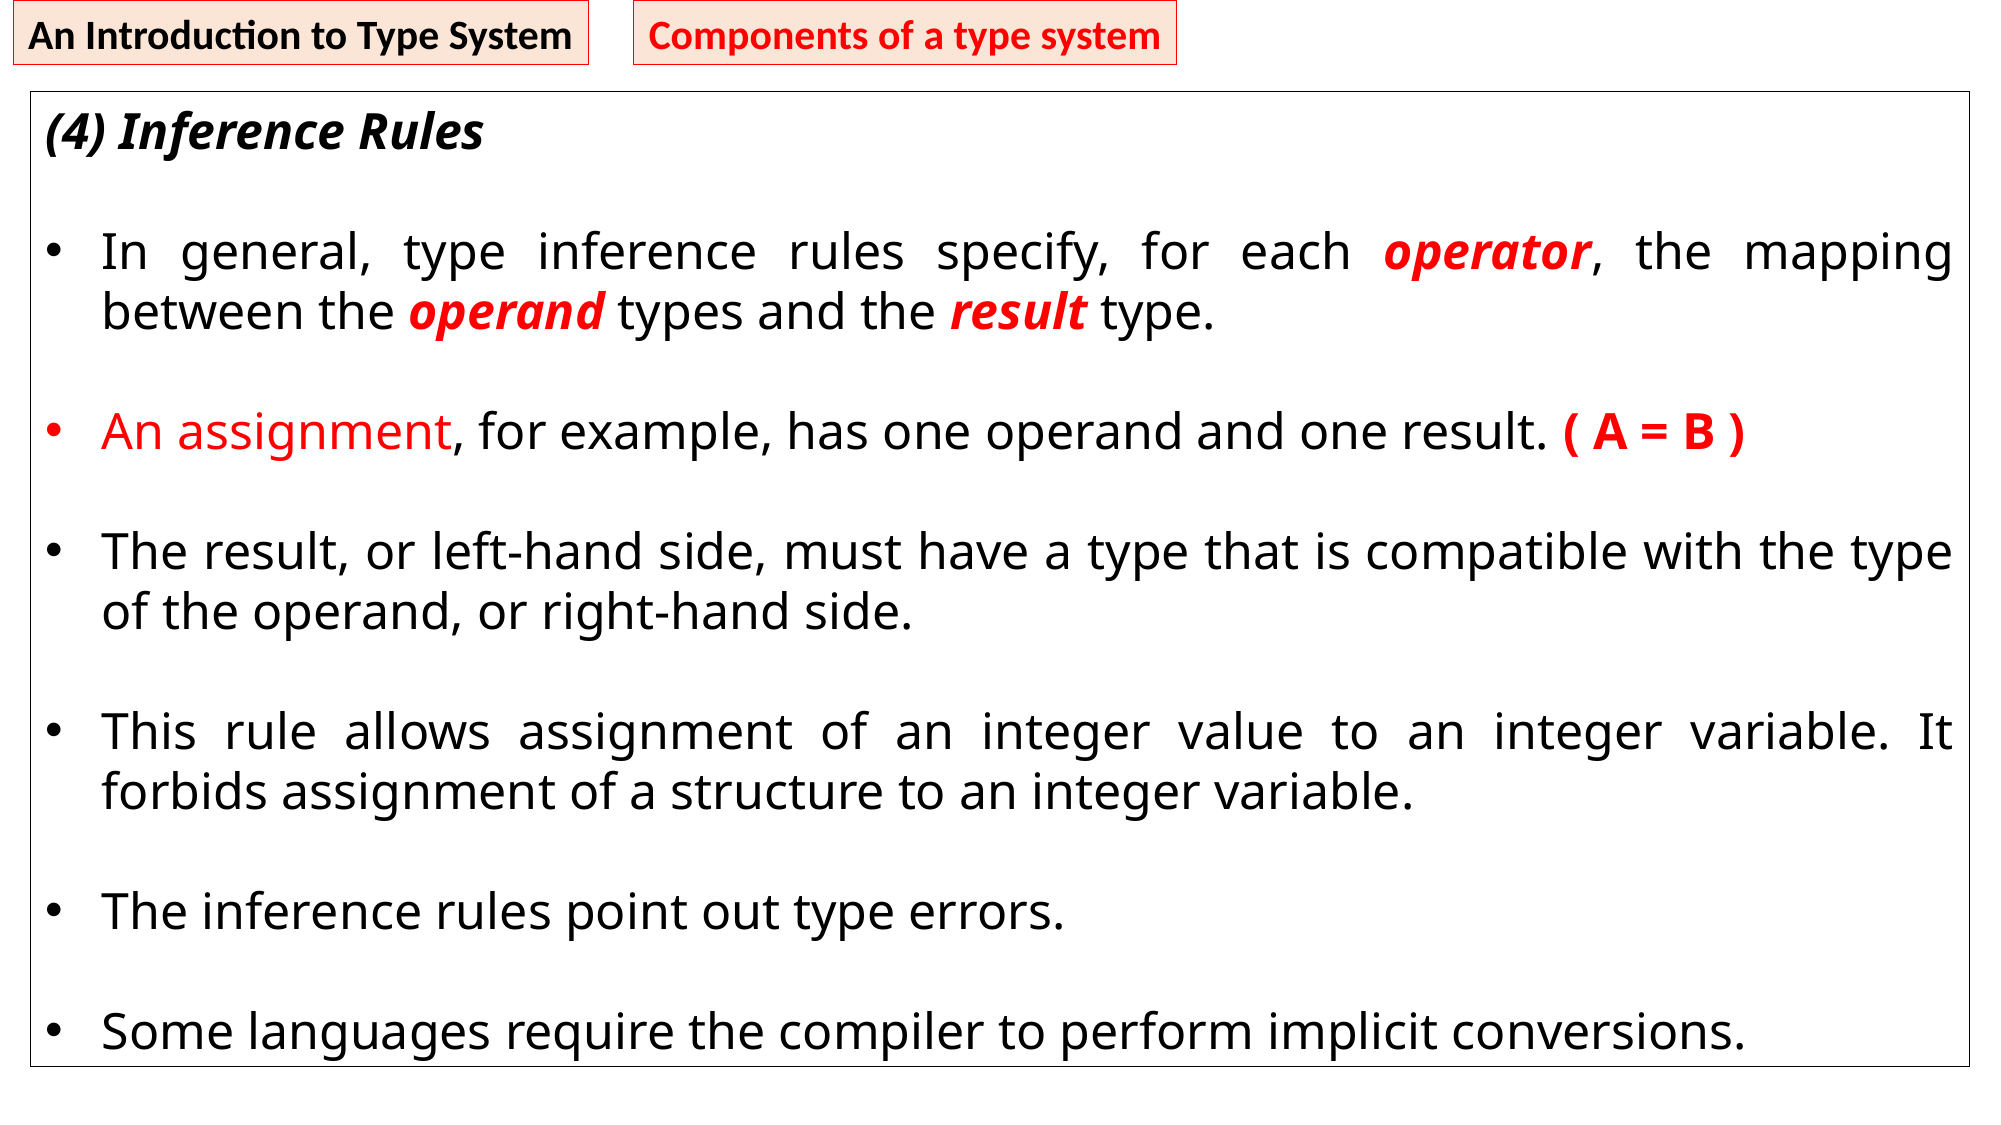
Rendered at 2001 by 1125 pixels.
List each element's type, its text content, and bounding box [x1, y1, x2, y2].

text_box Components of a type system [633, 0, 1177, 65]
text_box An Introduction to Type System [13, 0, 589, 65]
text_box (4) Inference Rules In general, type inference rules specify, for each operator, the mapping between the operand types and the result type. An assignment, for example, has one operand and one result. ( A = B ) The result, or left-hand side, must have a type that is compatible with the type of the operand, or right-hand side. This rule allows assignment of an integer value to an integer variable. It forbids assignment of a structure to an integer variable. The inference rules point out type errors. Some languages require the compiler to perform implicit conversions. [30, 91, 1970, 1067]
